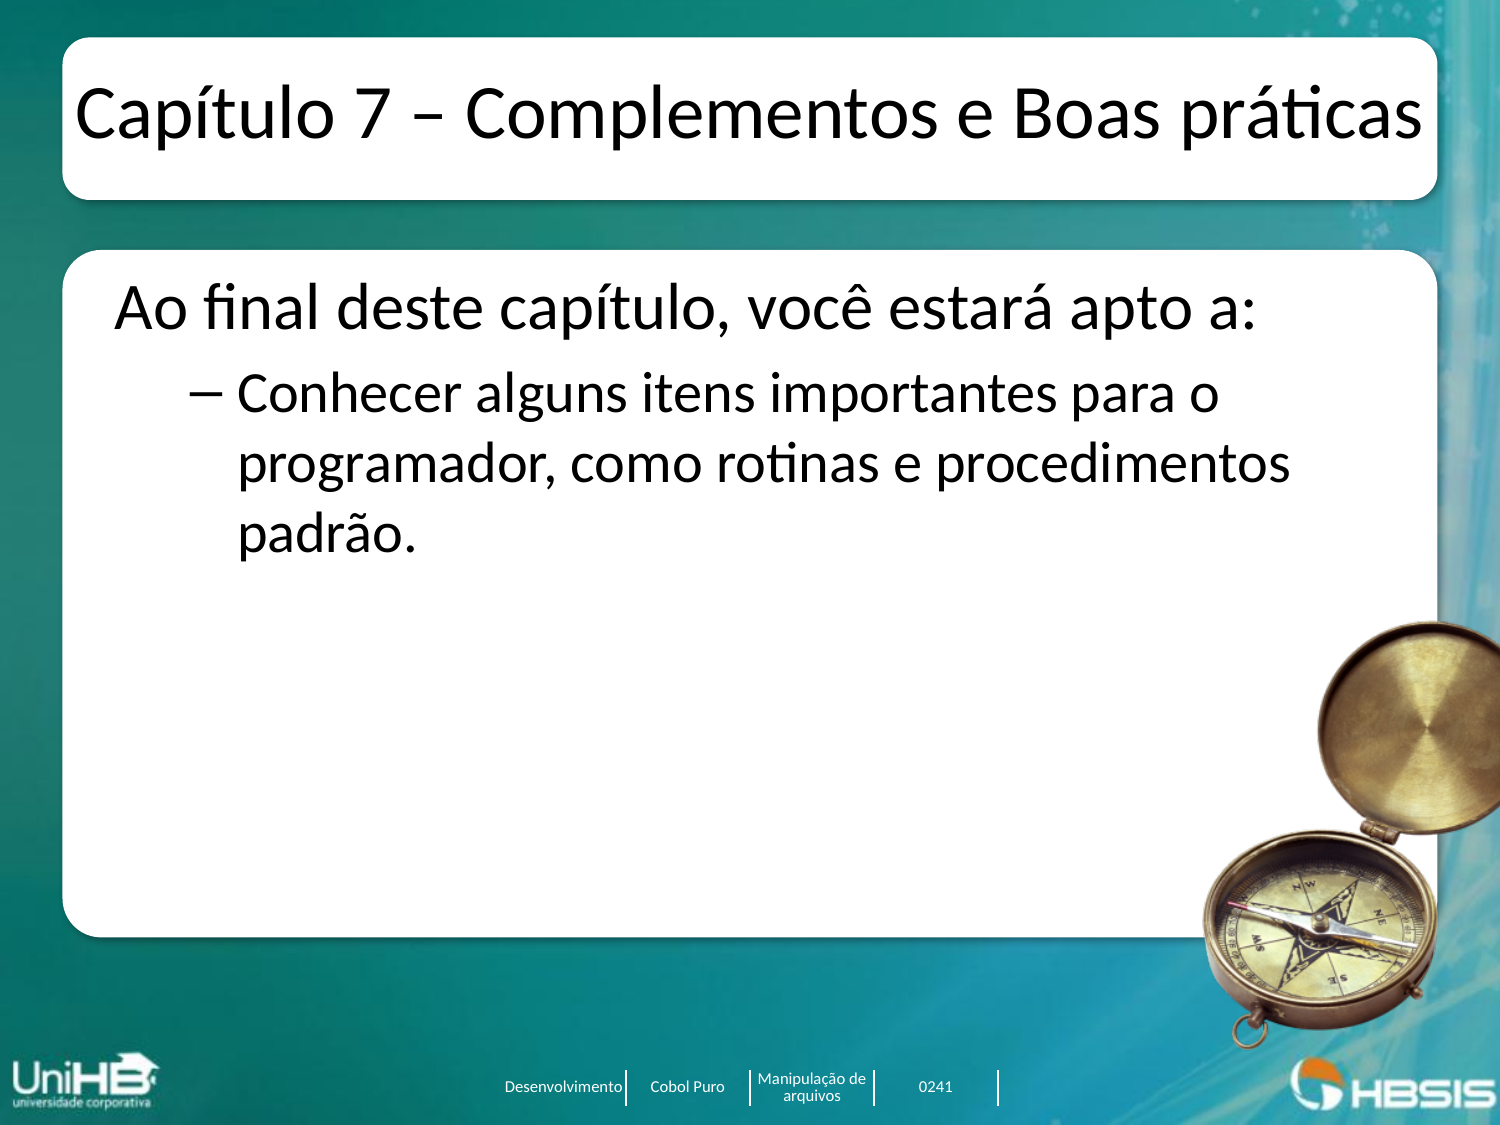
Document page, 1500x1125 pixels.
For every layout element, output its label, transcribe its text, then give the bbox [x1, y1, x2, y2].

picture [0, 171, 1500, 1125]
picture [0, 0, 1500, 54]
title Capítulo 7 – Complementos e Boas práticas [0, 54, 1500, 171]
list Ao final deste capítulo, você estará apto a: Conhecer alguns itens importantes para o programador, como rotinas e procedimentos padrão. [100, 255, 1401, 993]
